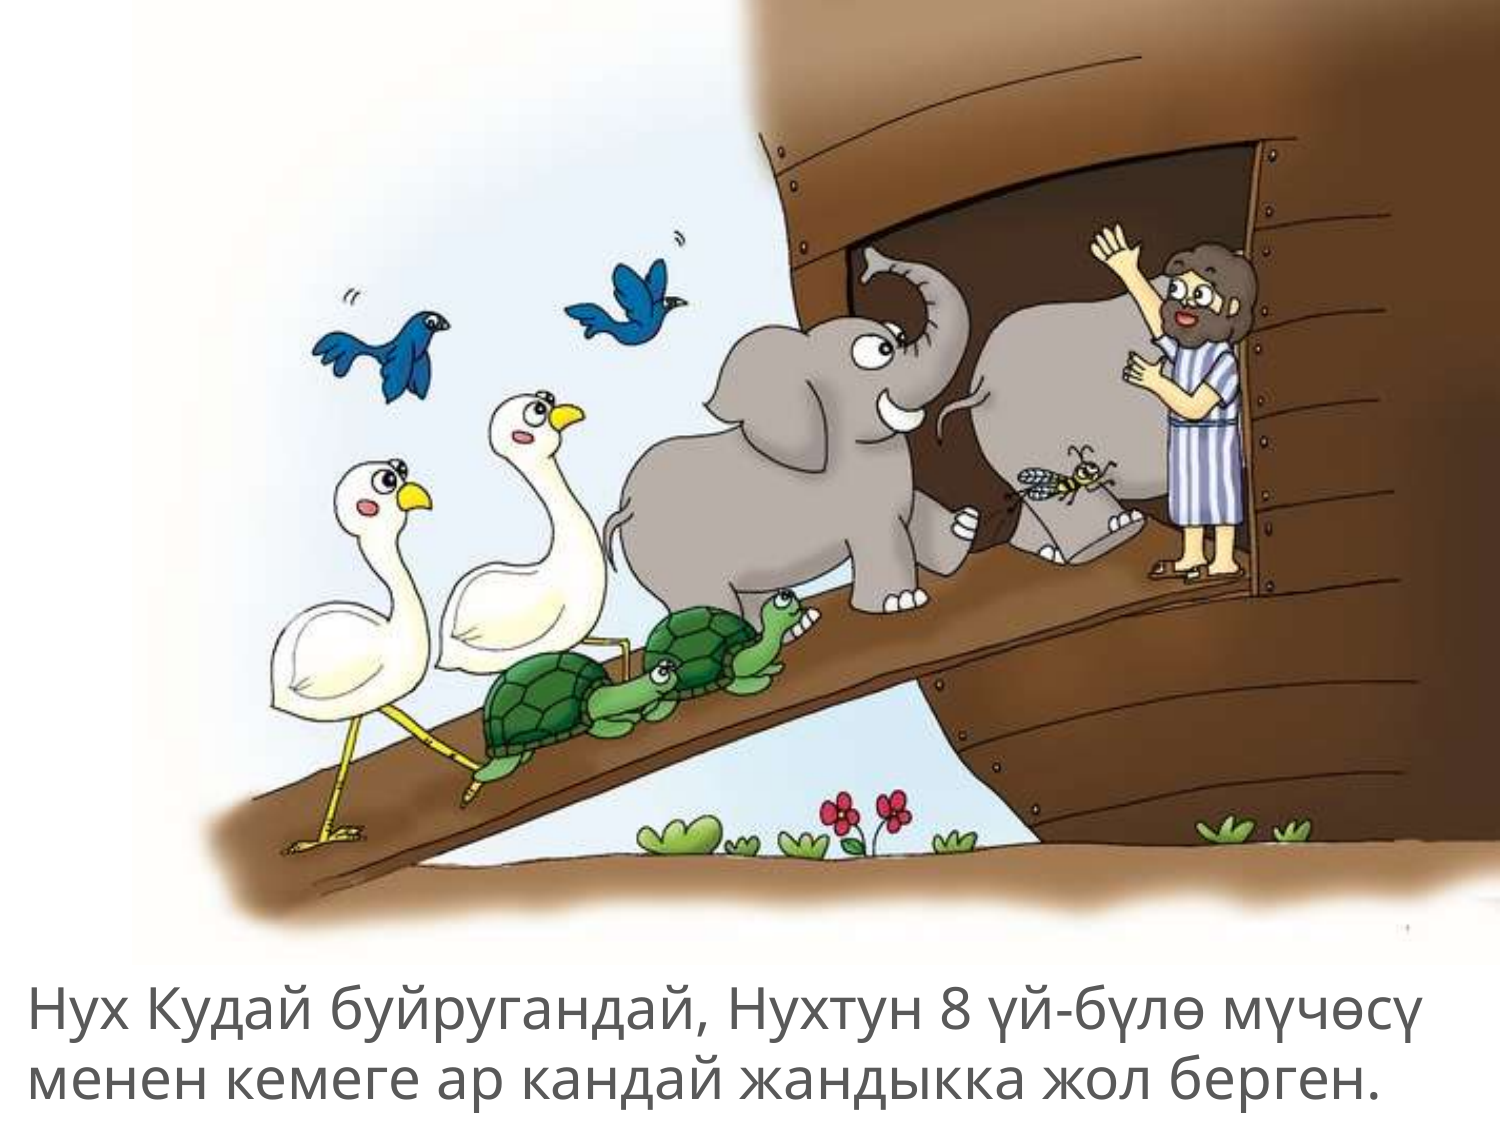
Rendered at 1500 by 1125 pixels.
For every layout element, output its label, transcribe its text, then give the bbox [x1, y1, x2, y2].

text_box Нух Кудай буйругандай, Нухтун 8 үй-бүлө мүчөсү менен кемеге ар кандай жандыкка жол берген. [11, 964, 1498, 1119]
picture [132, 0, 1500, 965]
